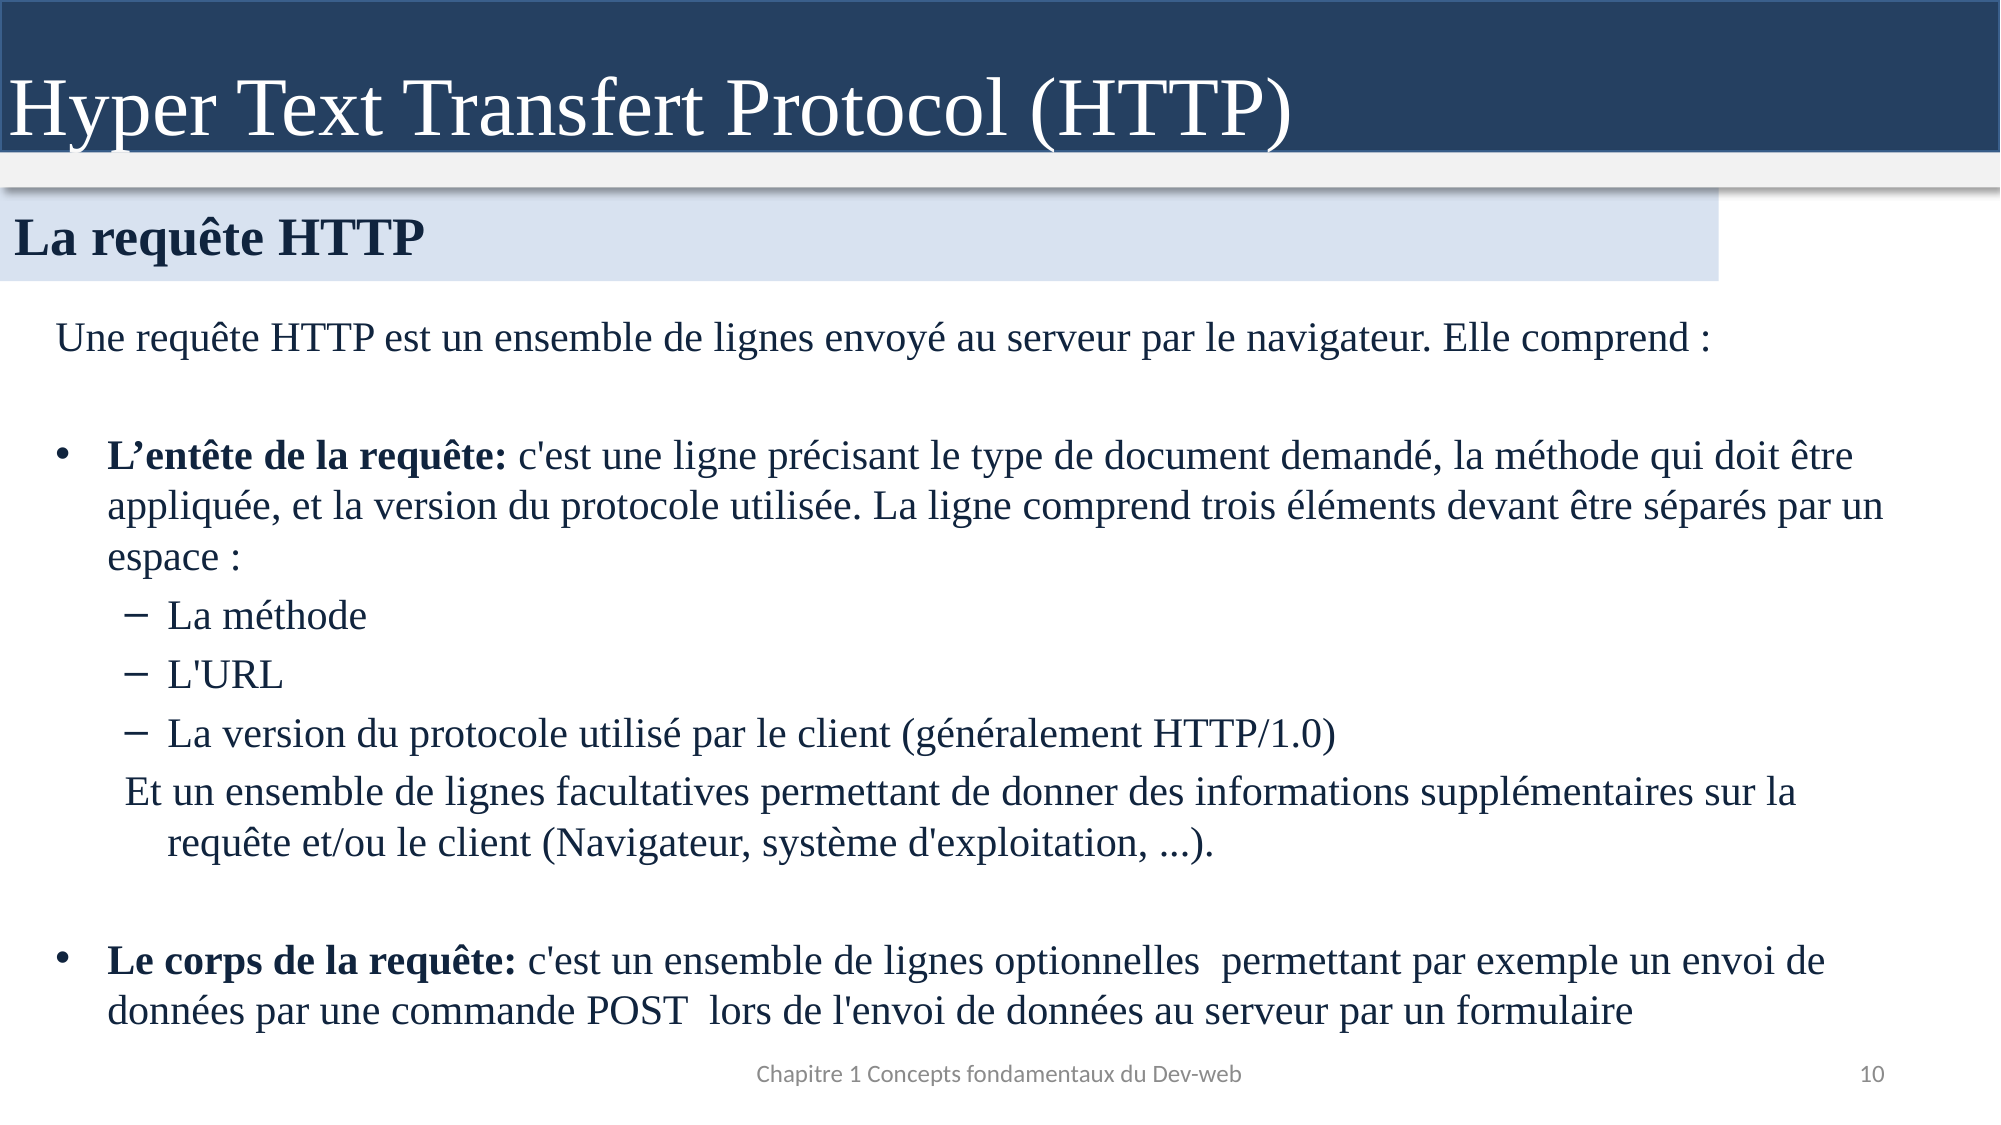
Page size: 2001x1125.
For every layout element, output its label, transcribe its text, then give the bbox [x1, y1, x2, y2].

text_box La requête HTTP [0, 193, 482, 274]
text_box [0, 0, 2000, 150]
text_box Hyper Text Transfert Protocol (HTTP) [0, 44, 1525, 150]
footer Chapitre 1 Concepts fondamentaux du Dev-web [683, 1042, 1317, 1103]
text_box [0, 202, 1721, 283]
list Une requête HTTP est un ensemble de lignes envoyé au serveur par le navigateur. Elle comprend : L’entête de la requête: c'est une ligne précisant le type de document demandé, la méthode qui doit être appliquée, et la version du protocole utilisée. La ligne comprend trois éléments devant être séparés par un espace : La méthode L'URL La version du protocole utilisé par le client (généralement HTTP/1.0) Et un ensemble de lignes facultatives permettant de donner des informations supplémentaires sur la requête et/ou le client (Navigateur, système d'exploitation, ...). Le corps de la requête: c'est un ensemble de lignes optionnelles permettant par exemple un envoi de données par une commande POST lors de l'envoi de données au serveur par un formulaire [40, 243, 1940, 1048]
text_box [0, 150, 2000, 190]
slide_number 10 [1433, 1042, 1900, 1103]
